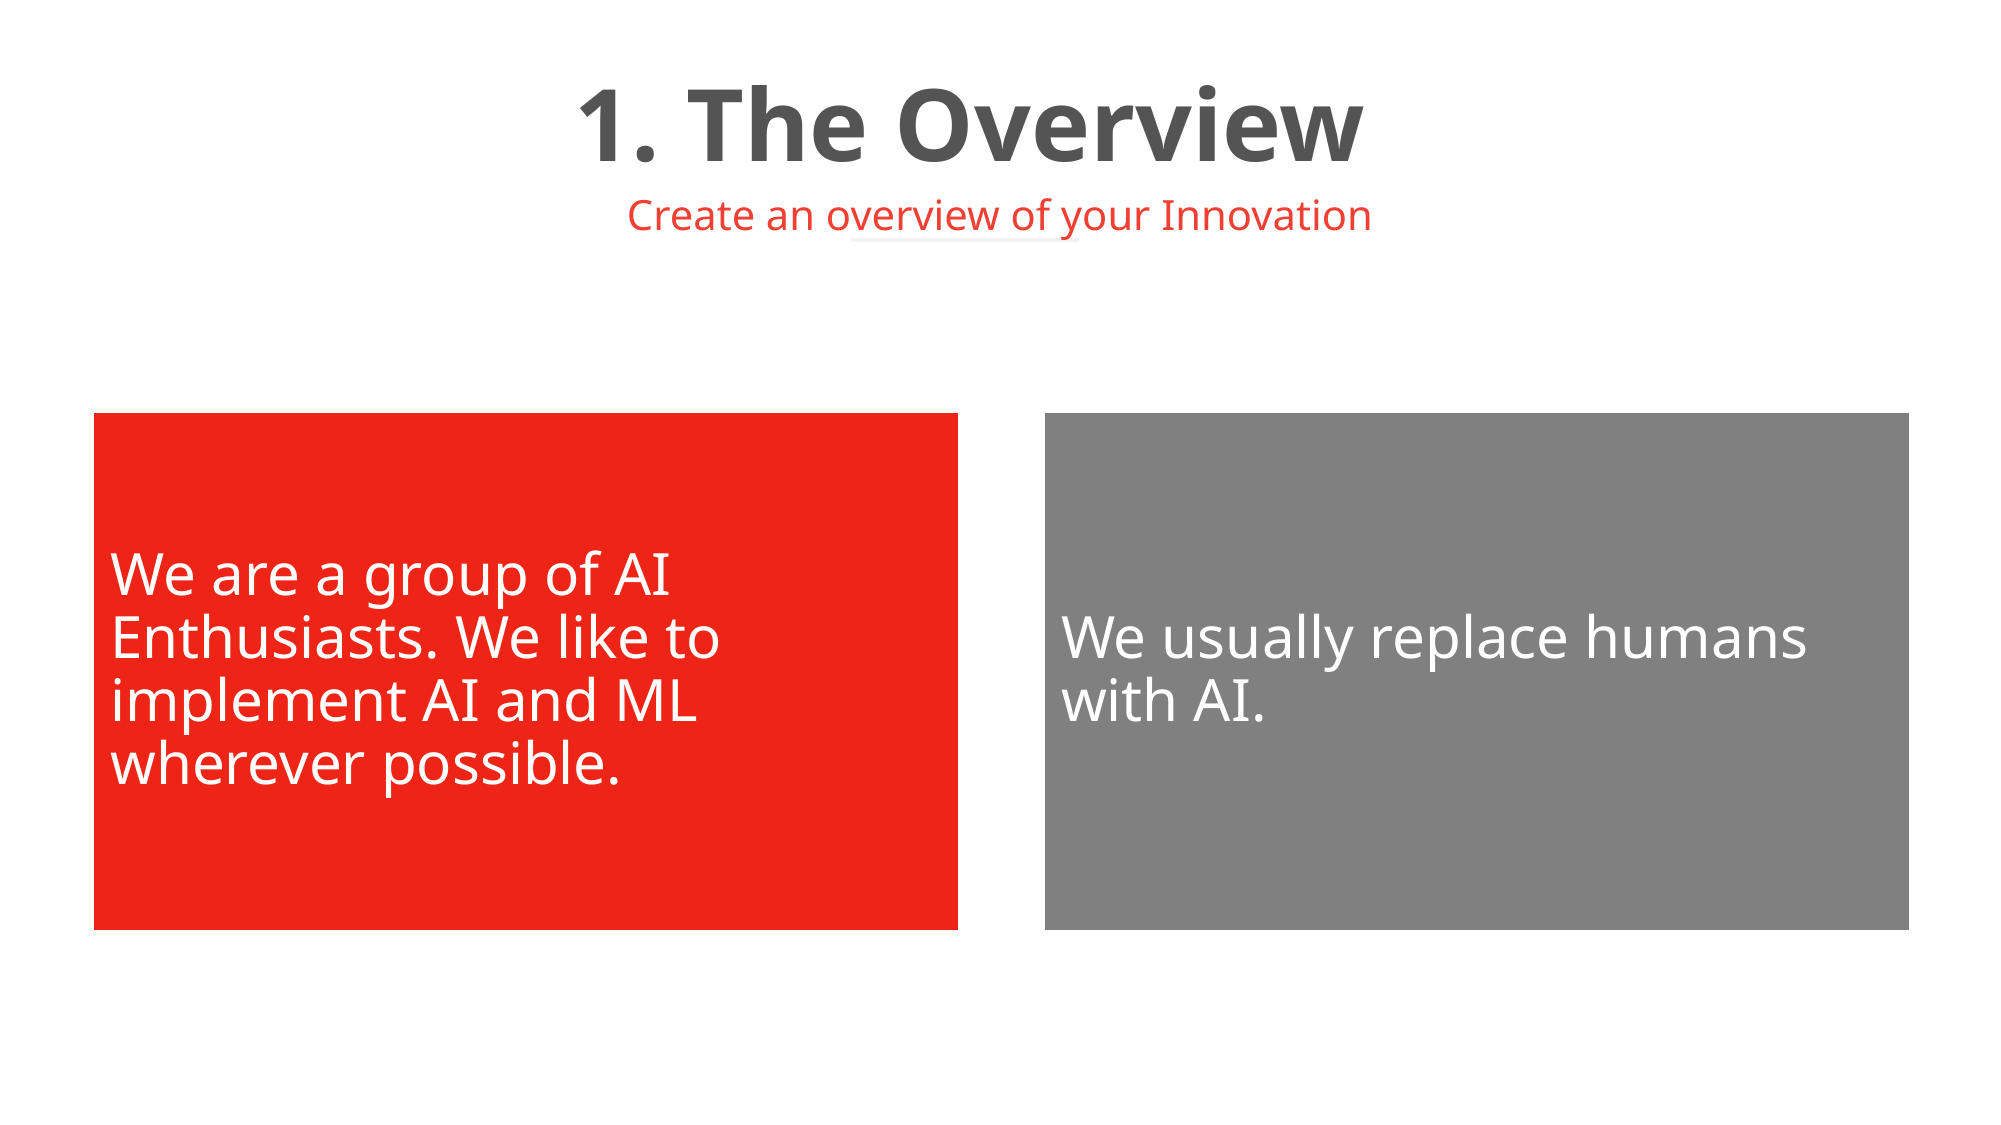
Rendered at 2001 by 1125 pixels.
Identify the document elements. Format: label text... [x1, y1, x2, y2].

text_box Create an overview of your Innovation [280, 181, 1720, 227]
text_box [89, 227, 1911, 1110]
text_box 1. The Overview [64, 77, 1877, 189]
